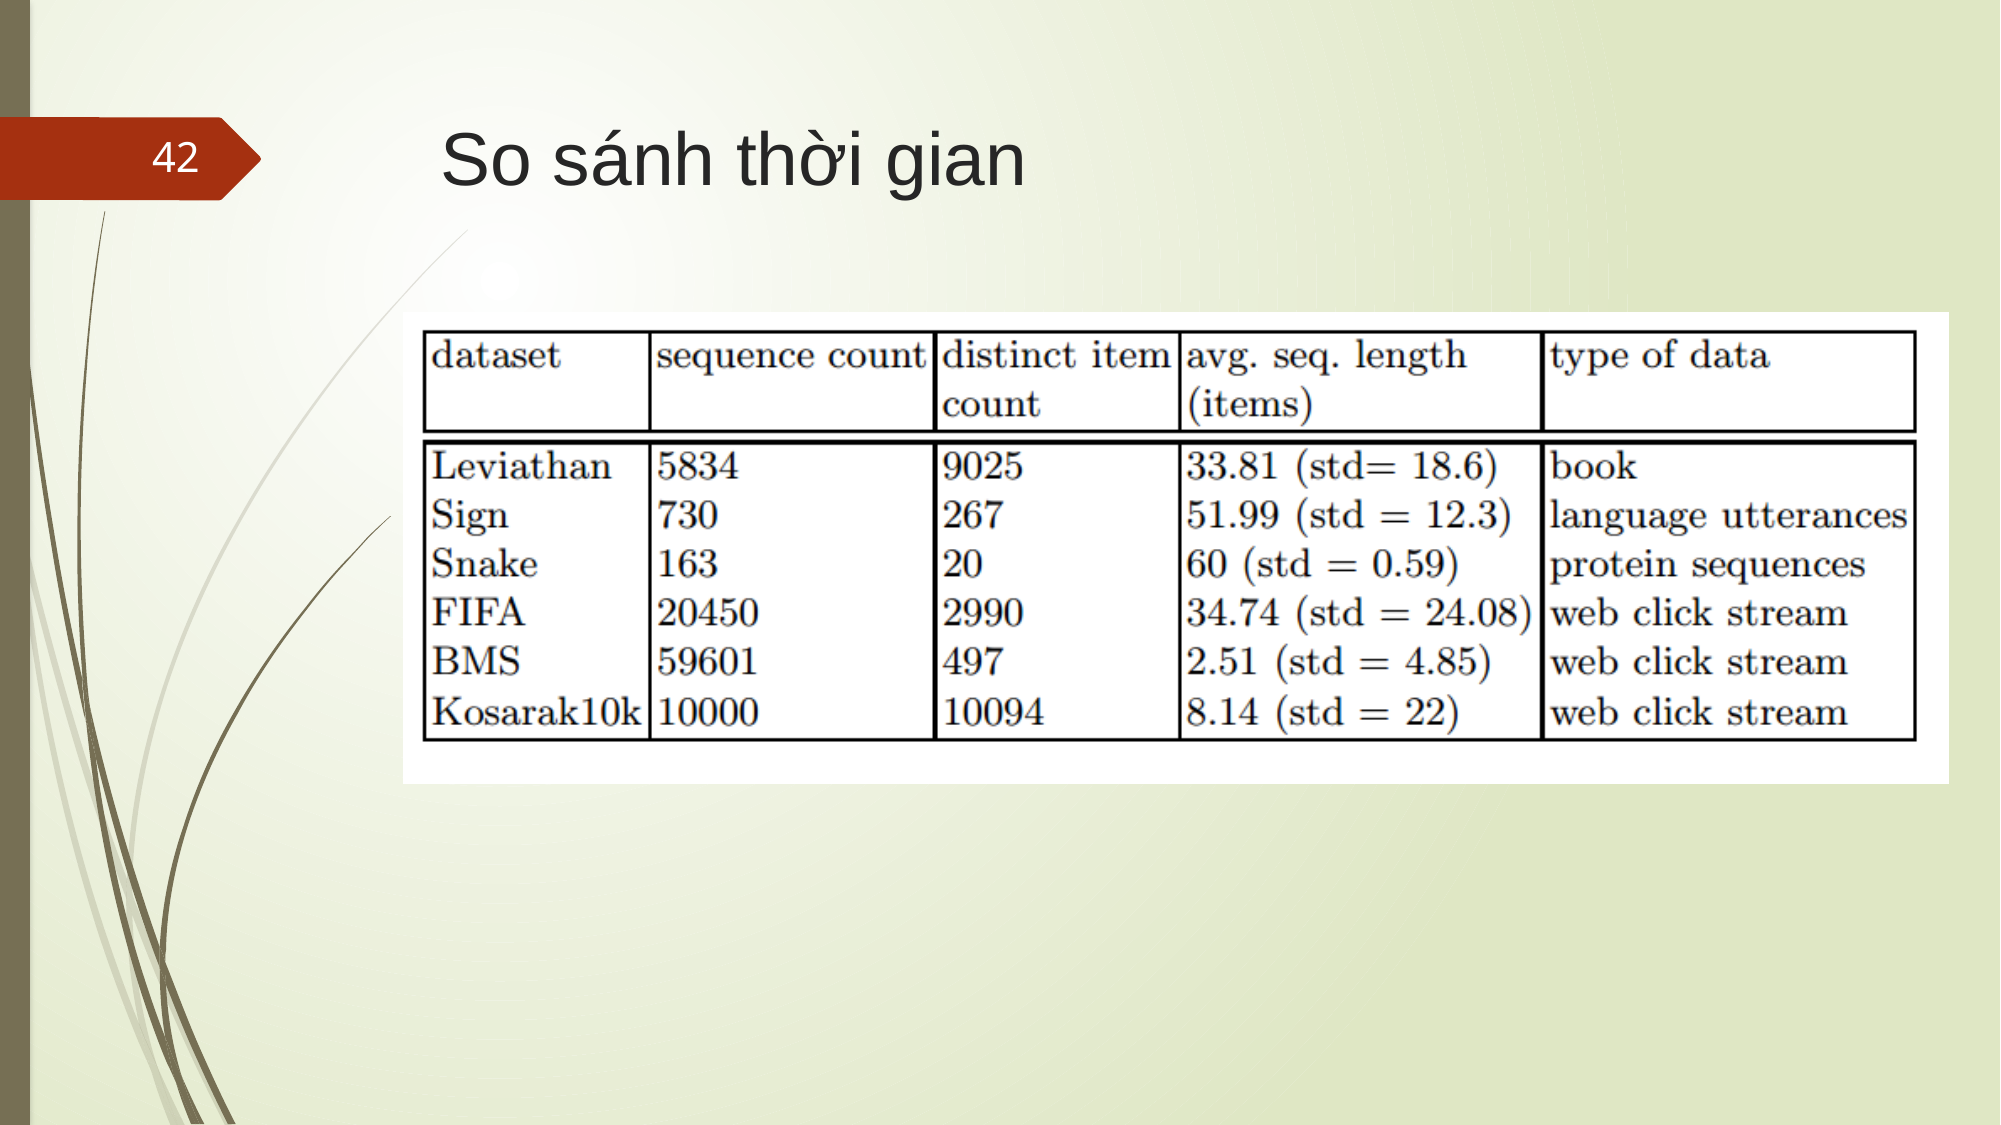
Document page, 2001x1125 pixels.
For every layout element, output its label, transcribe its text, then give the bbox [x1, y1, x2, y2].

title So sánh thời gian [425, 102, 1888, 311]
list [403, 312, 1949, 784]
slide_number 42 [87, 129, 216, 190]
